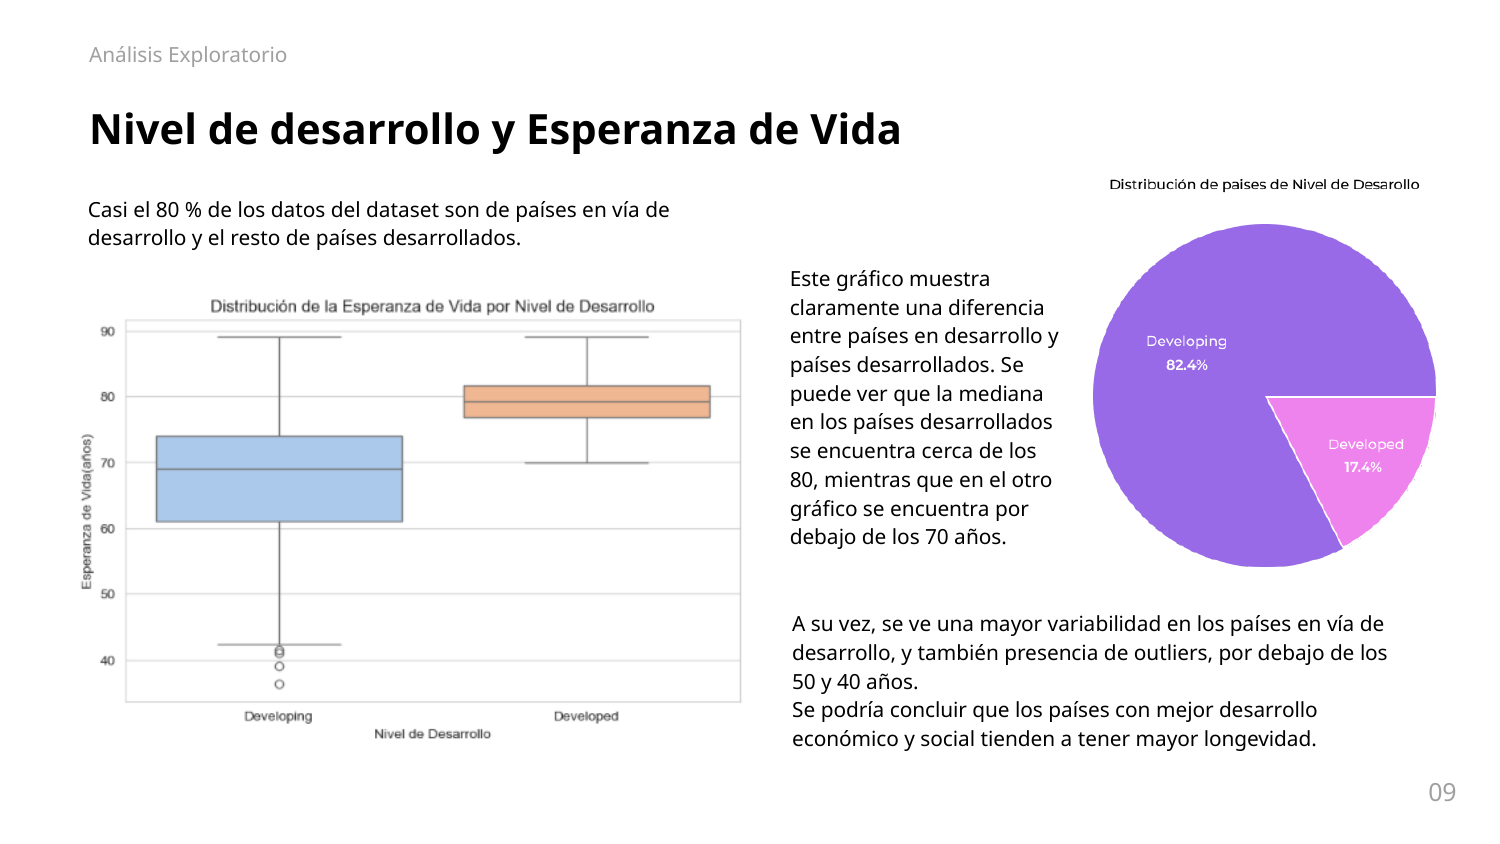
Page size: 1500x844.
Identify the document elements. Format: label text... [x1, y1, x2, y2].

text_box Este gráfico muestra claramente una diferencia entre países en desarrollo y países desarrollados. Se puede ver que la mediana en los países desarrollados se encuentra cerca de los 80, mientras que en el otro gráfico se encuentra por debajo de los 70 años. [774, 246, 1078, 584]
picture [57, 289, 778, 753]
title Nivel de desarrollo y Esperanza de Vida [74, 117, 1214, 181]
text_box Casi el 80 % de los datos del dataset son de países en vía de desarrollo y el resto de países desarrollados. [72, 177, 762, 287]
title Análisis Exploratorio [74, 26, 1428, 117]
picture [1093, 175, 1436, 567]
subtitle 09 [1413, 761, 1487, 833]
text_box A su vez, se ve una mayor variabilidad en los países en vía de desarrollo, y también presencia de outliers, por debajo de los 50 y 40 años. Se podría concluir que los países con mejor desarrollo económico y social tienden a tener mayor longevidad. [776, 592, 1417, 764]
